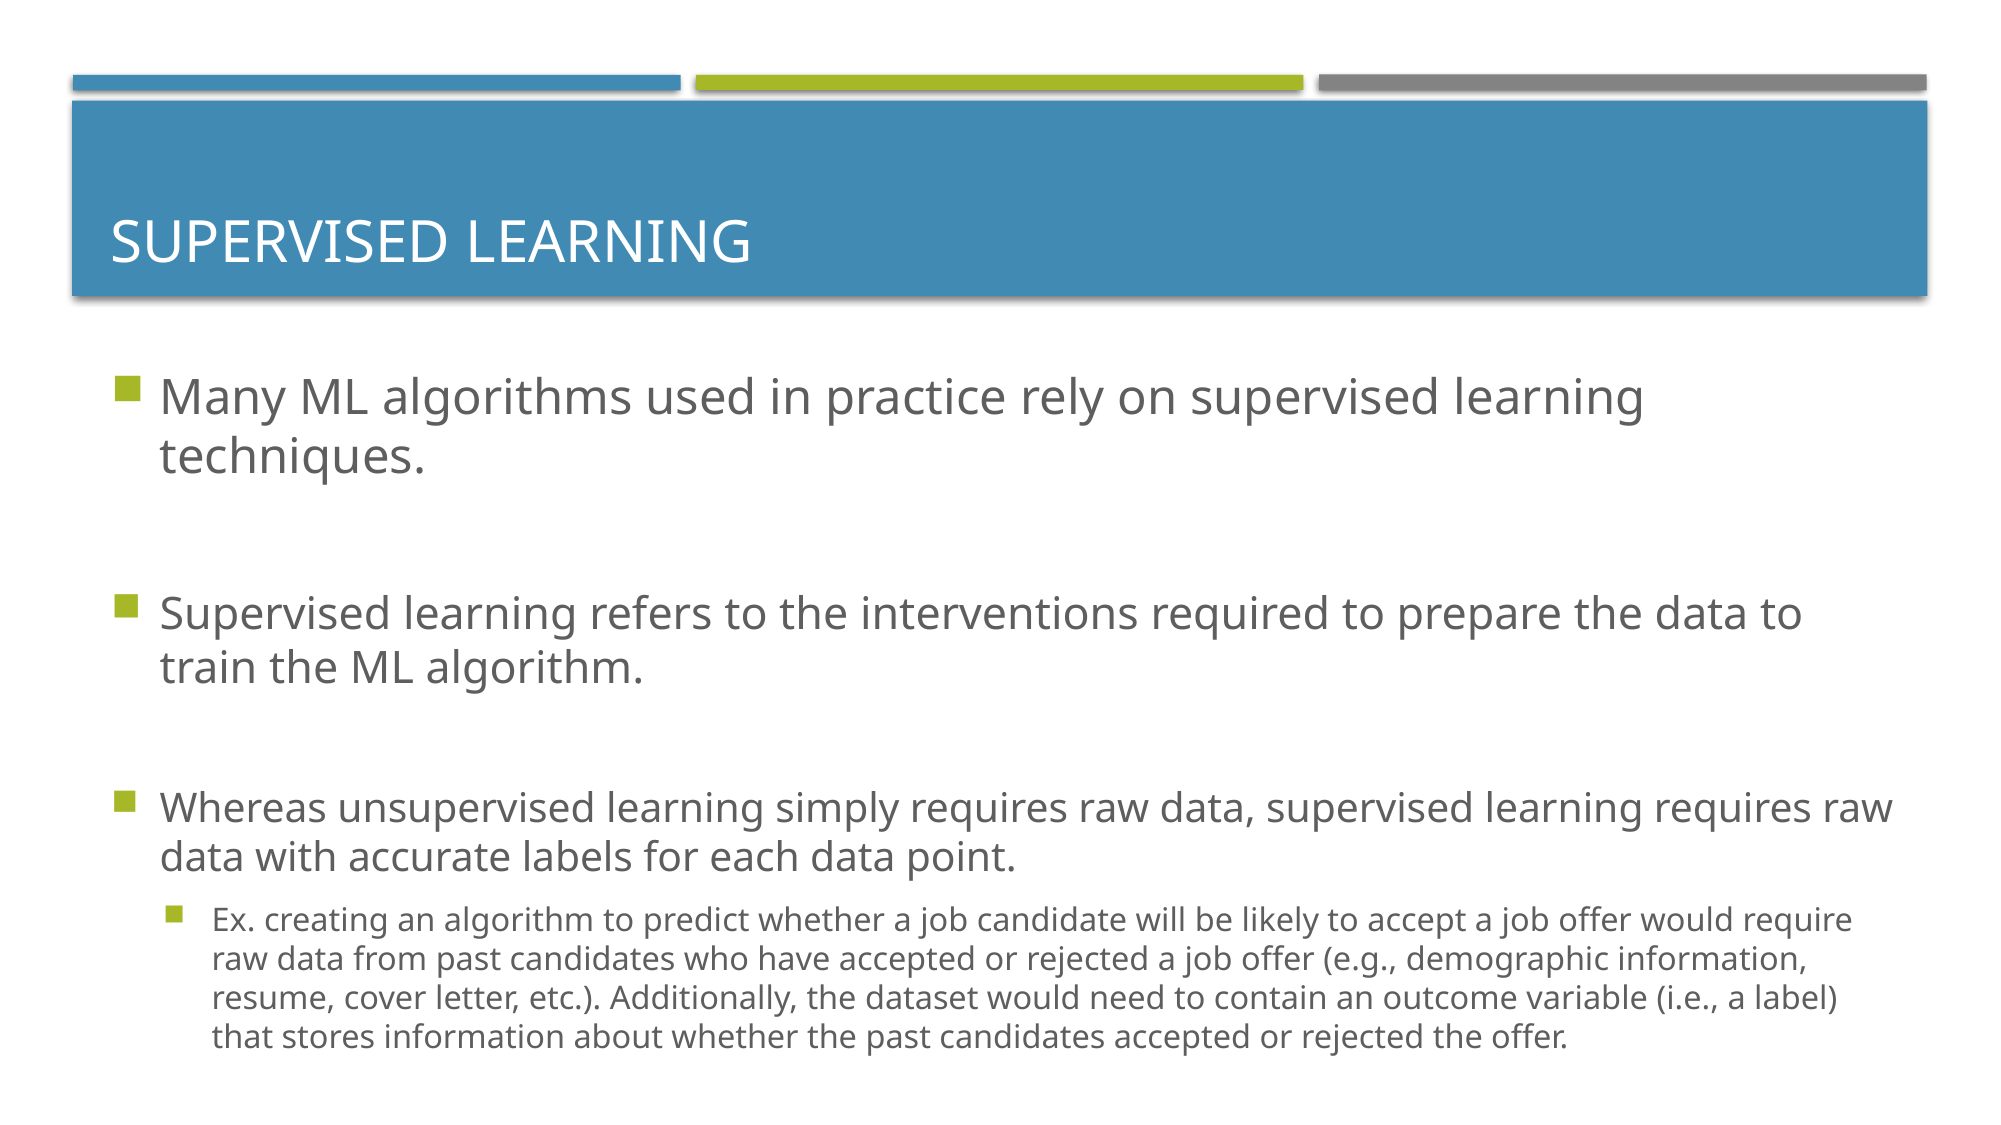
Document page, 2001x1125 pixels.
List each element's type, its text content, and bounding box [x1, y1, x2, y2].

title supervised Learning [95, 115, 1905, 282]
list Many ML algorithms used in practice rely on supervised learning techniques. Supervised learning refers to the interventions required to prepare the data to train the ML algorithm. Whereas unsupervised learning simply requires raw data, supervised learning requires raw data with accurate labels for each data point. Ex. creating an algorithm to predict whether a job candidate will be likely to accept a job offer would require raw data from past candidates who have accepted or rejected a job offer (e.g., demographic information, resume, cover letter, etc.). Additionally, the dataset would need to contain an outcome variable (i.e., a label) that stores information about whether the past candidates accepted or rejected the offer. [95, 357, 1920, 1066]
